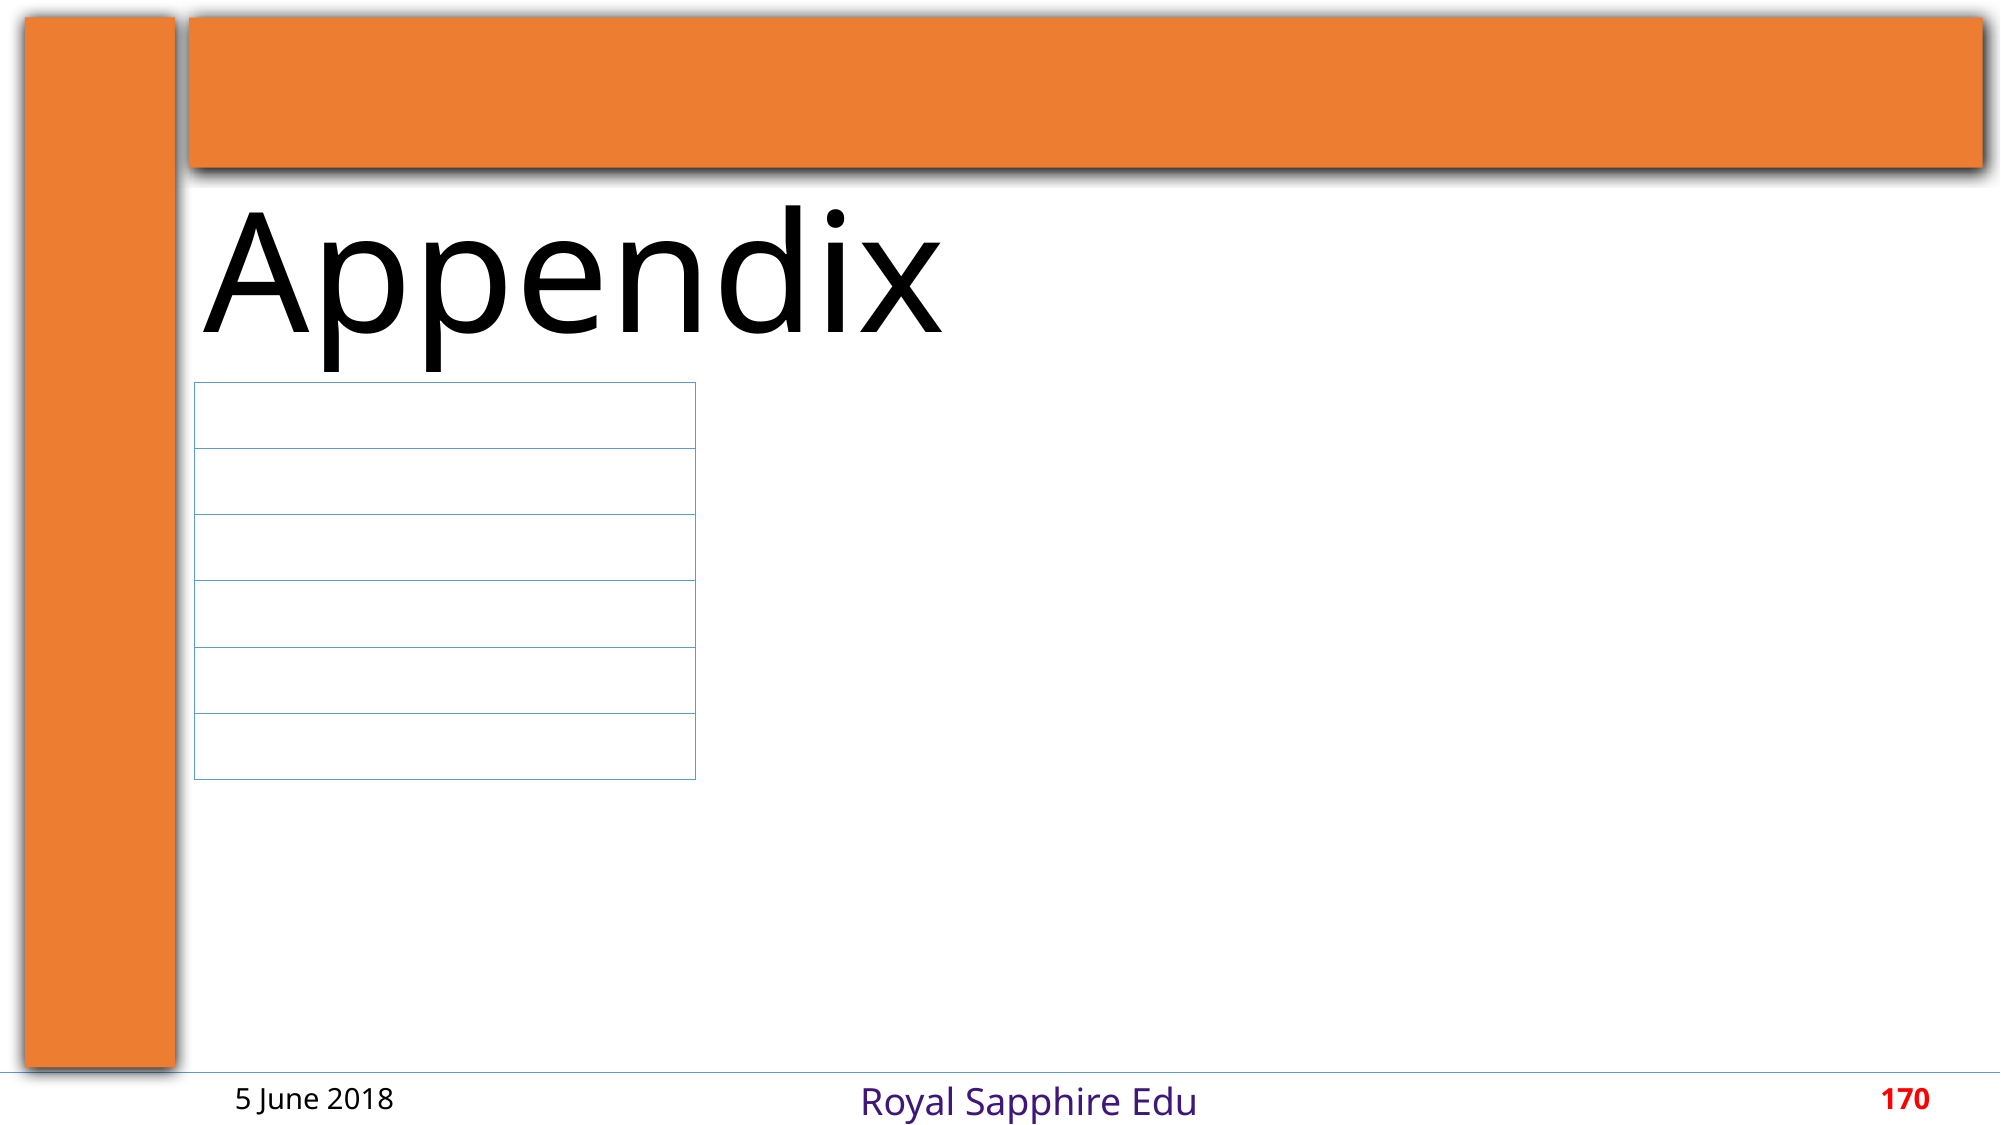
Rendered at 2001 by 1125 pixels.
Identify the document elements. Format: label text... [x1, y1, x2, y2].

table_cell [195, 714, 695, 779]
slide_number 170 [1495, 1072, 1946, 1115]
table_header [195, 383, 695, 448]
table_cell [195, 449, 695, 514]
table_cell [195, 581, 695, 647]
table_cell [195, 648, 695, 713]
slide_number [220, 1072, 671, 1115]
table_cell [195, 515, 695, 580]
